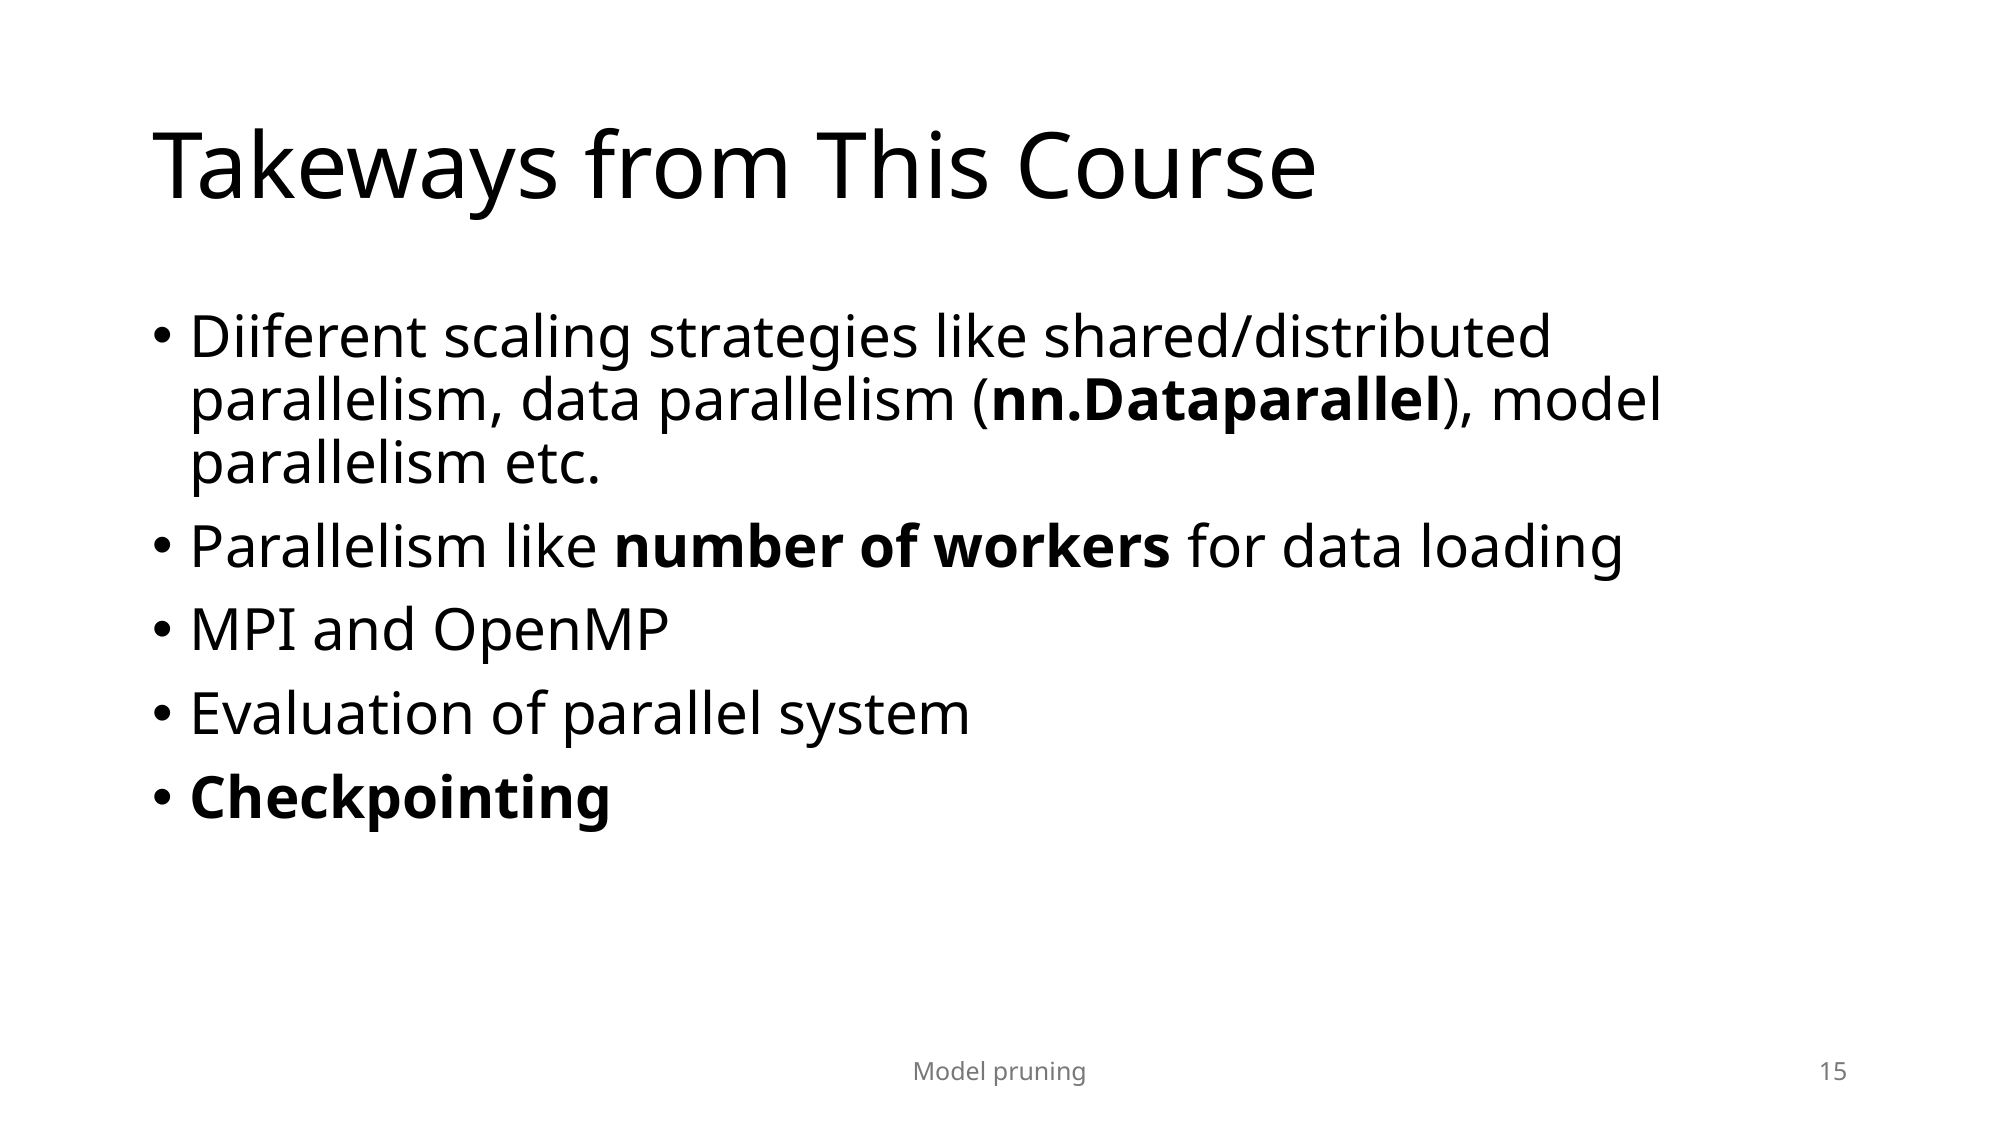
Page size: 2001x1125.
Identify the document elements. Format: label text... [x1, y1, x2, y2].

title Takeways from This Course [137, 59, 1863, 278]
footer Model pruning [662, 1042, 1338, 1103]
slide_number 15 [1412, 1042, 1863, 1103]
list Diiferent scaling strategies like shared/distributed parallelism, data parallelism (nn.Dataparallel), model parallelism etc. Parallelism like number of workers for data loading MPI and OpenMP Evaluation of parallel system Checkpointing [137, 299, 1863, 1014]
